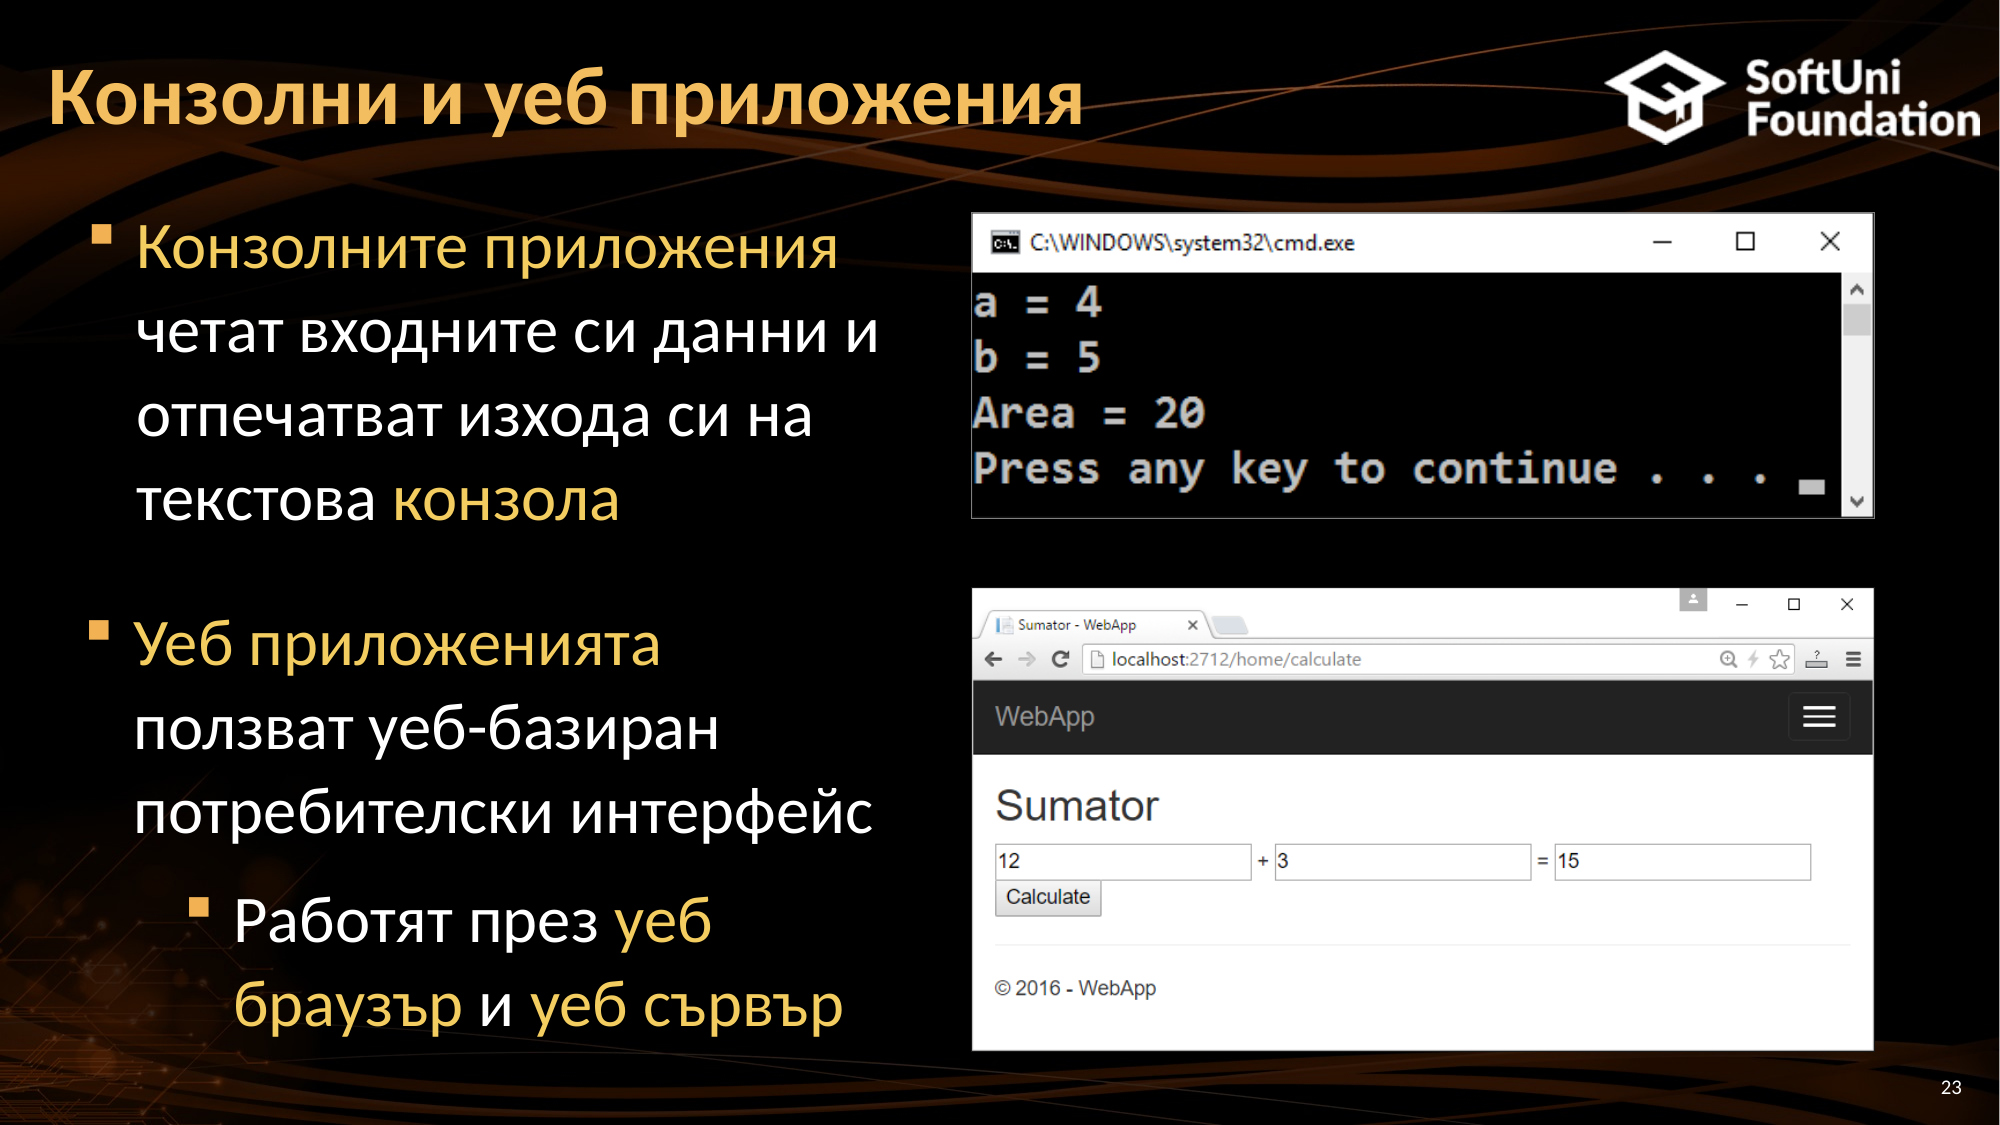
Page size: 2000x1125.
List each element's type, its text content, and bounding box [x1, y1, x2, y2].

list Конзолните приложения четат входните си данни и отпечатват изхода си на текстова конзола [68, 189, 913, 558]
text_box Уеб приложенията ползват уеб-базиран потребителски интерфейс Работят през уеб браузър и уеб сървър [68, 587, 913, 1047]
slide_number 23 [1897, 1070, 1968, 1103]
picture [0, 0, 2000, 1125]
title Конзолни и уеб приложения [30, 6, 1602, 189]
